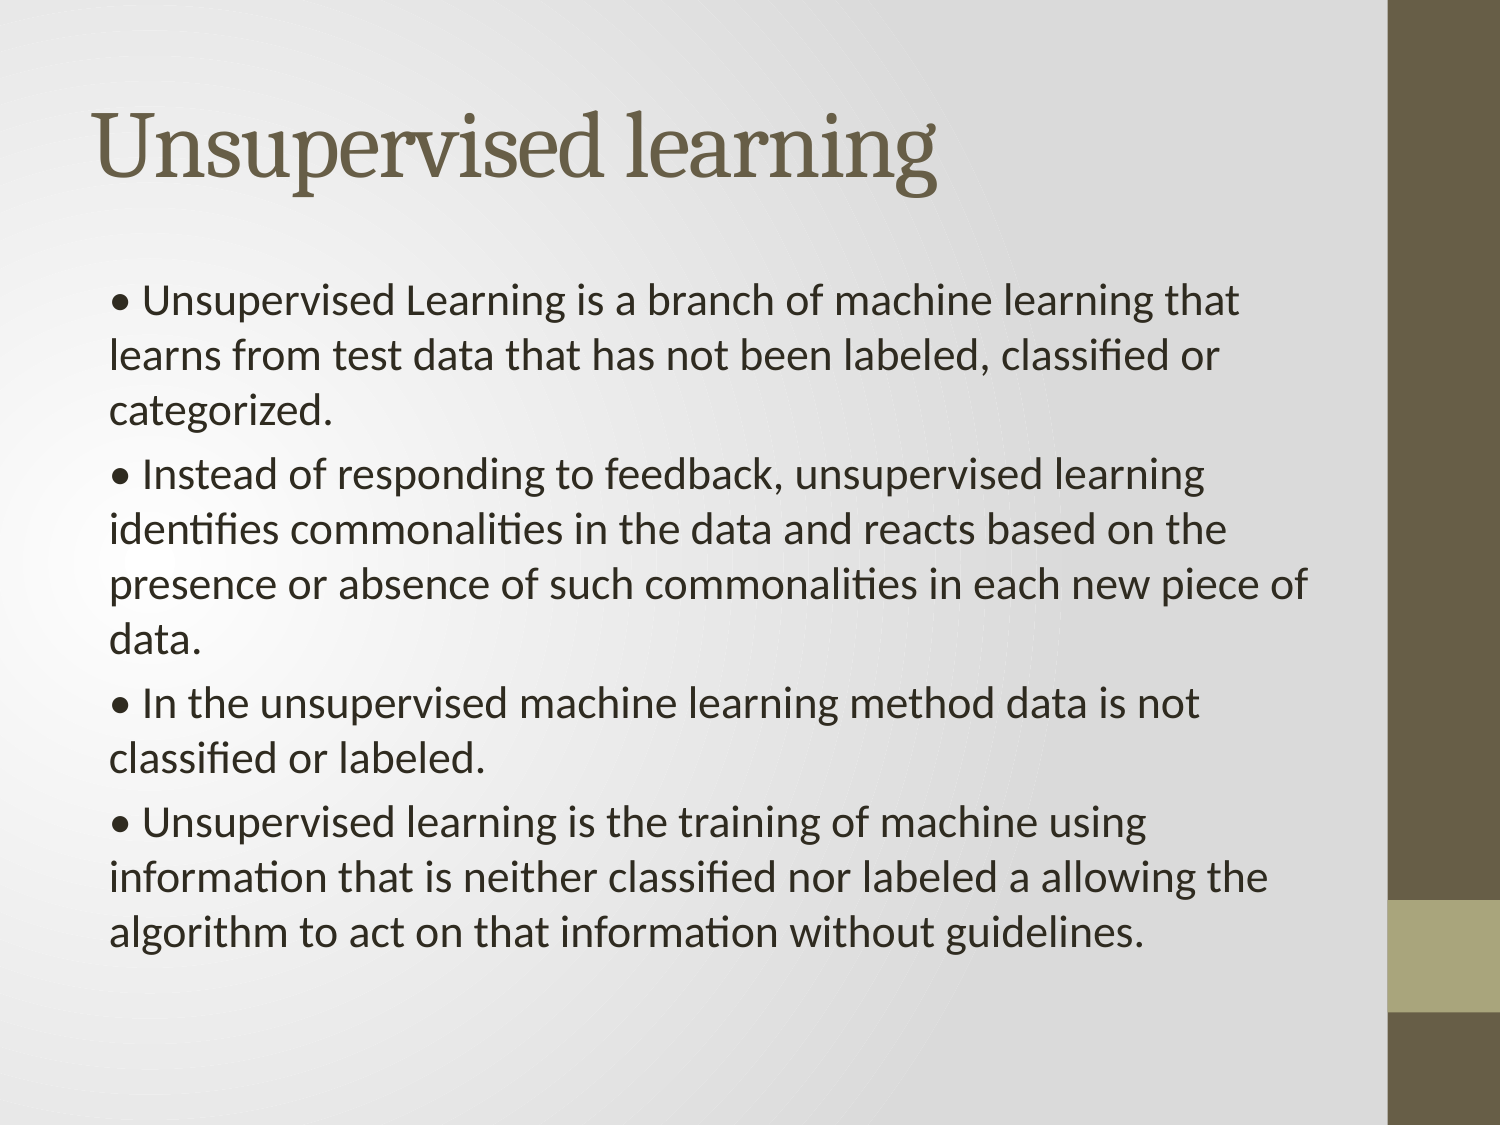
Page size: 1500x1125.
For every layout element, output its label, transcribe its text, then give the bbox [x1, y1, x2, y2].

list • Unsupervised Learning is a branch of machine learning that learns from test data that has not been labeled, classified or categorized. • Instead of responding to feedback, unsupervised learning identifies commonalities in the data and reacts based on the presence or absence of such commonalities in each new piece of data. • In the unsupervised machine learning method data is not classified or labeled. • Unsupervised learning is the training of machine using information that is neither classified nor labeled a allowing the algorithm to act on that information without guidelines. [75, 262, 1325, 1050]
title Unsupervised learning [75, 45, 1325, 233]
